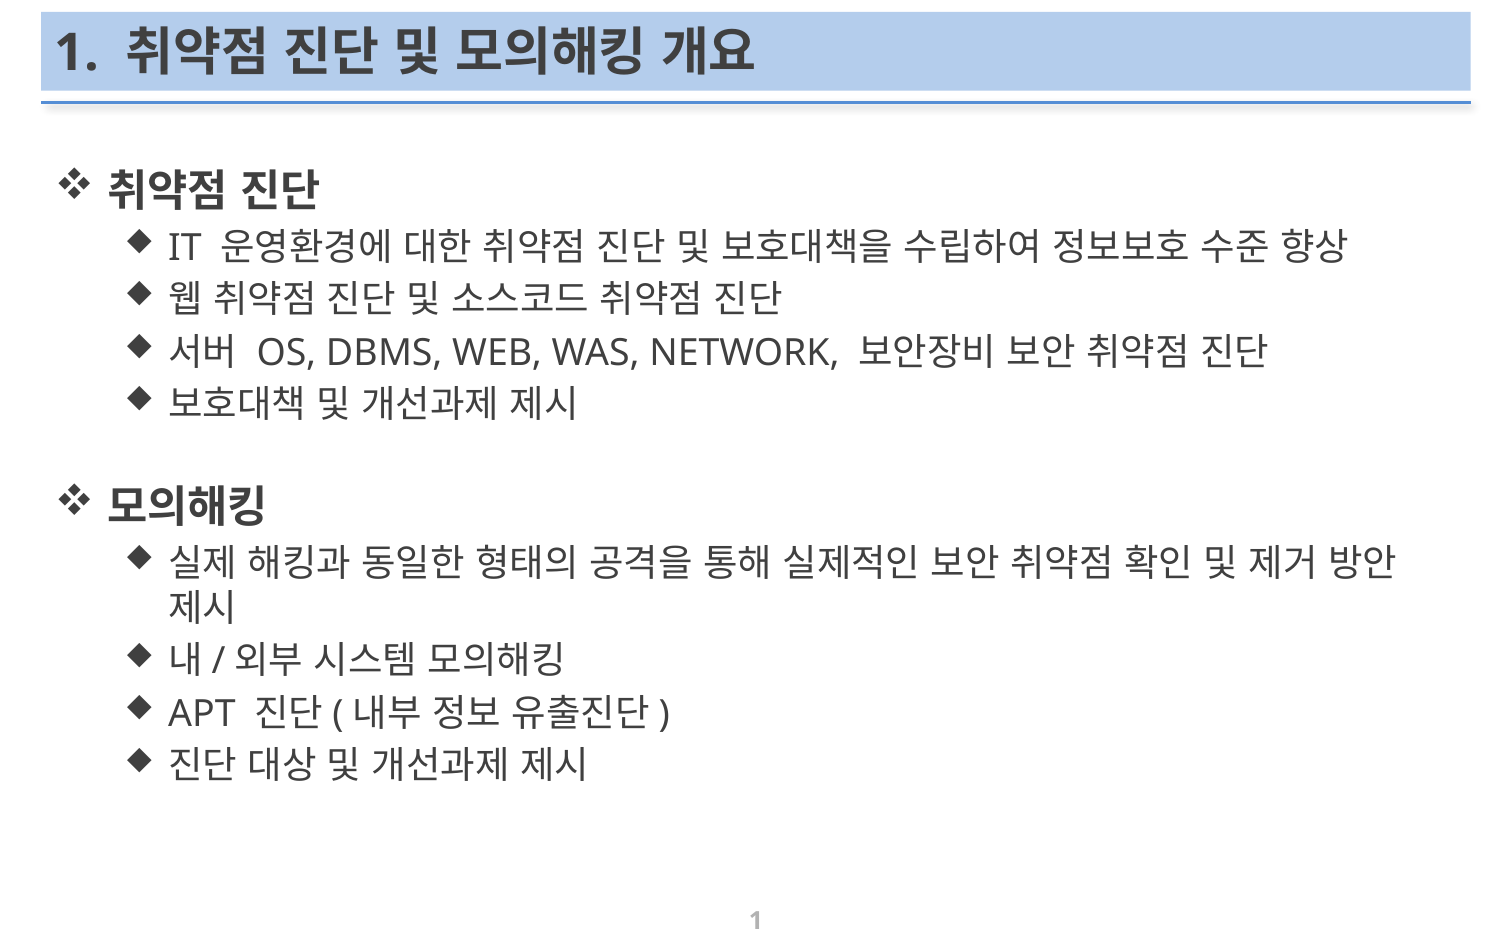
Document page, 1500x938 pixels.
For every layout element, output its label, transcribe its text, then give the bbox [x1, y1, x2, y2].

title 1. 취약점 진단 및 모의해킹 개요 [41, 11, 1471, 91]
list 취약점 진단 IT 운영환경에 대한 취약점 진단 및 보호대책을 수립하여 정보보호 수준 향상 웹 취약점 진단 및 소스코드 취약점 진단 서버 OS, DBMS, WEB, WAS, NETWORK, 보안장비 보안 취약점 진단 보호대책 및 개선과제 제시 모의해킹 실제 해킹과 동일한 형태의 공격을 통해 실제적인 보안 취약점 확인 및 제거 방안 제시 내/외부 시스템 모의해킹 APT 진단(내부 정보 유출진단) 진단 대상 및 개선과제 제시 [41, 114, 1471, 835]
slide_number 1 [580, 885, 931, 938]
